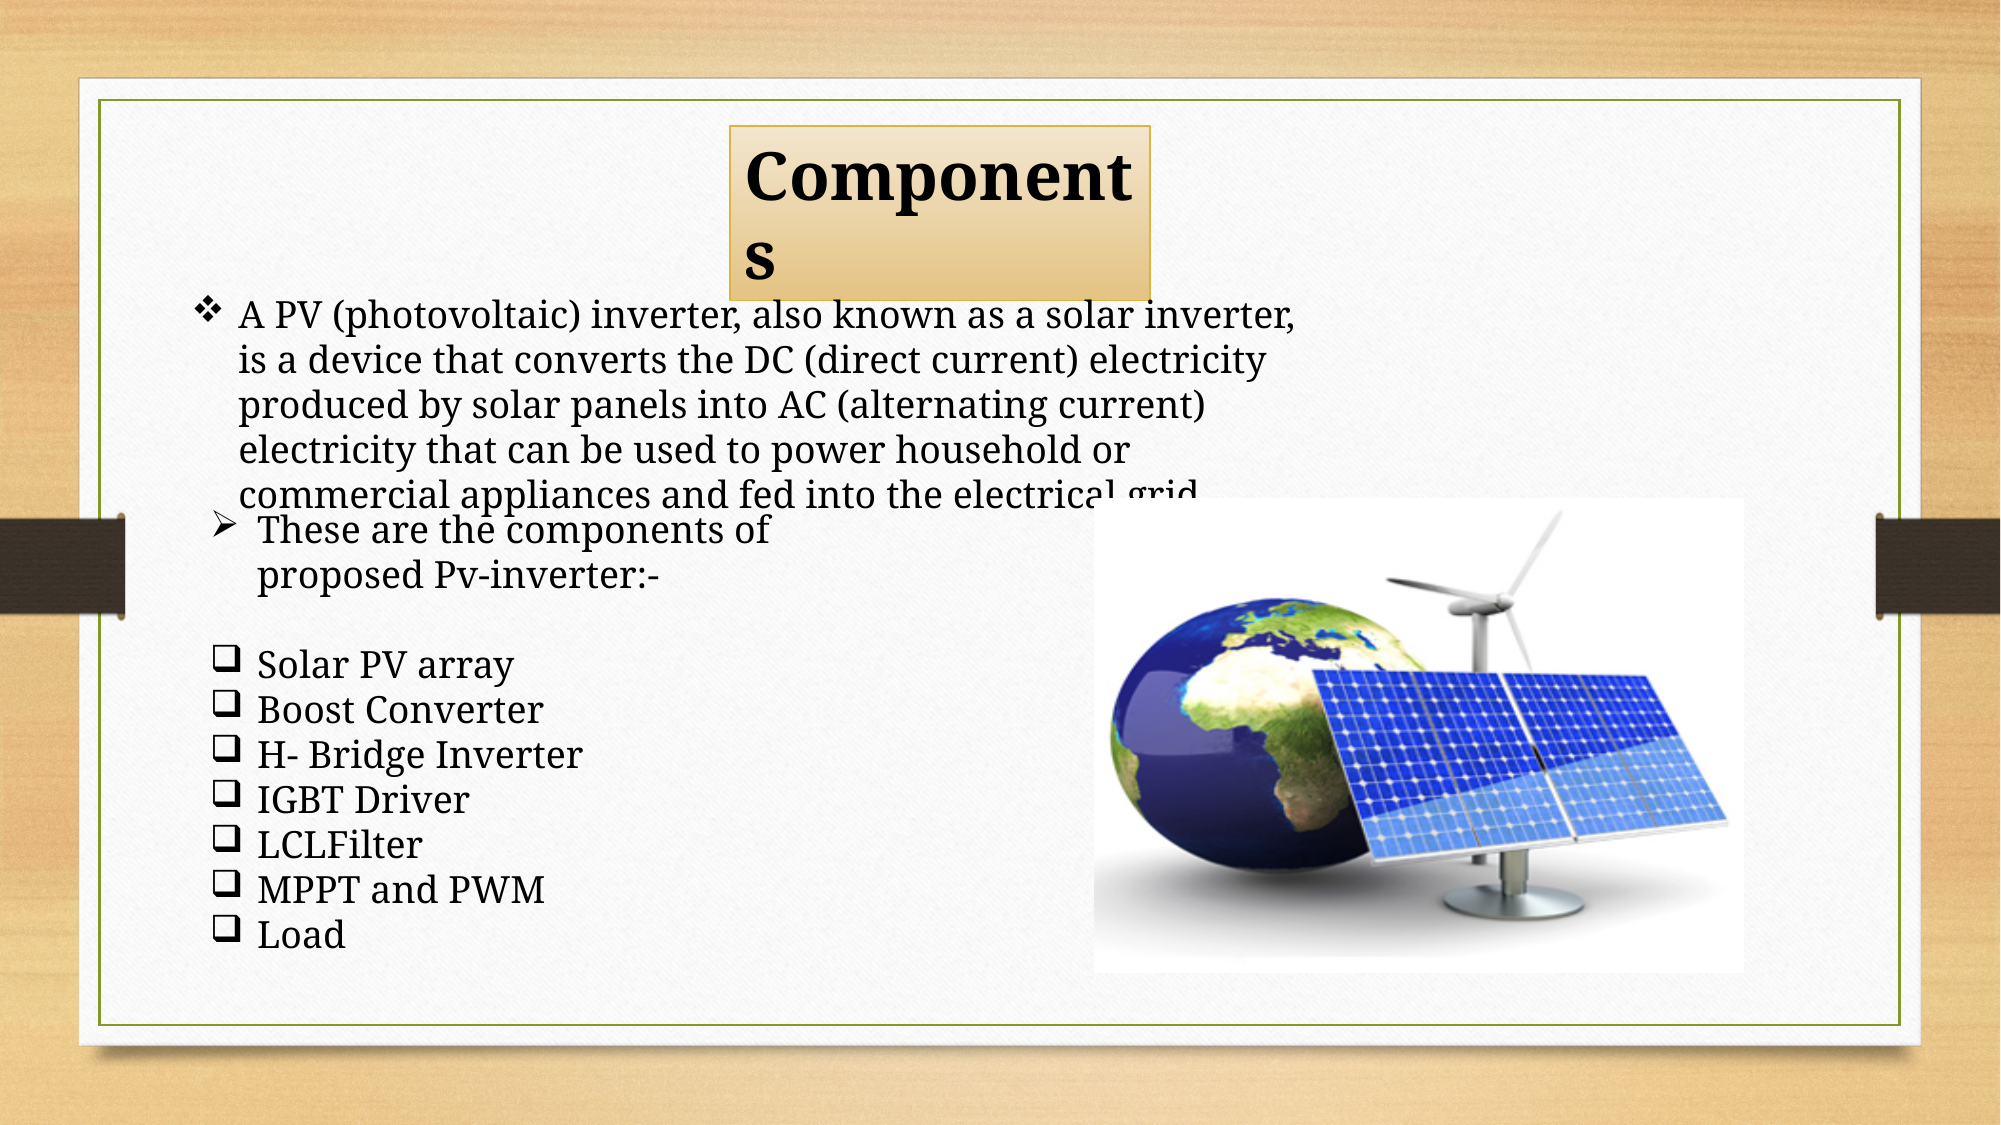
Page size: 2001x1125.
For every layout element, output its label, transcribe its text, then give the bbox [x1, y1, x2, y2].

text_box A PV (photovoltaic) inverter, also known as a solar inverter, is a device that converts the DC (direct current) electricity produced by solar panels into AC (alternating current) electricity that can be used to power household or commercial appliances and fed into the electrical grid. [176, 283, 1320, 523]
text_box Components [729, 125, 1151, 283]
picture [0, 0, 2001, 1125]
text_box These are the components of proposed Pv-inverter:- Solar PV array Boost Converter H- Bridge Inverter IGBT Driver LCLFilter MPPT and PWM Load [195, 498, 886, 1009]
